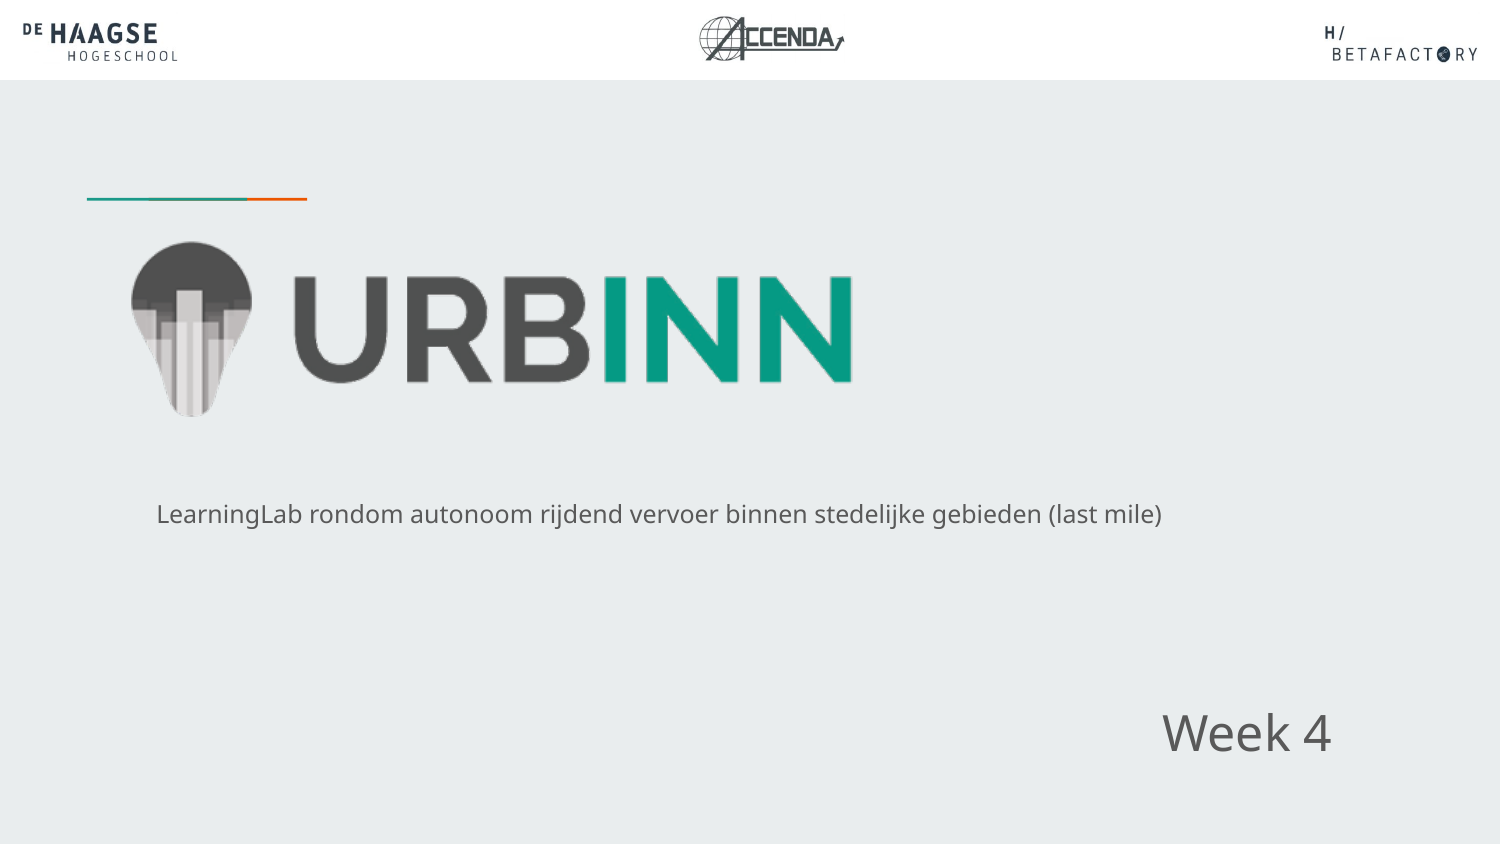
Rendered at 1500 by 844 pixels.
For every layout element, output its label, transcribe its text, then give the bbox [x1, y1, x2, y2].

picture [22, 12, 178, 64]
picture [1324, 12, 1480, 64]
subtitle LearningLab rondom autonoom rijdend vervoer binnen stedelijke gebieden (last mile) [141, 483, 1403, 572]
picture [698, 14, 845, 63]
subtitle Week 4 [1147, 686, 1480, 803]
picture [119, 239, 861, 425]
